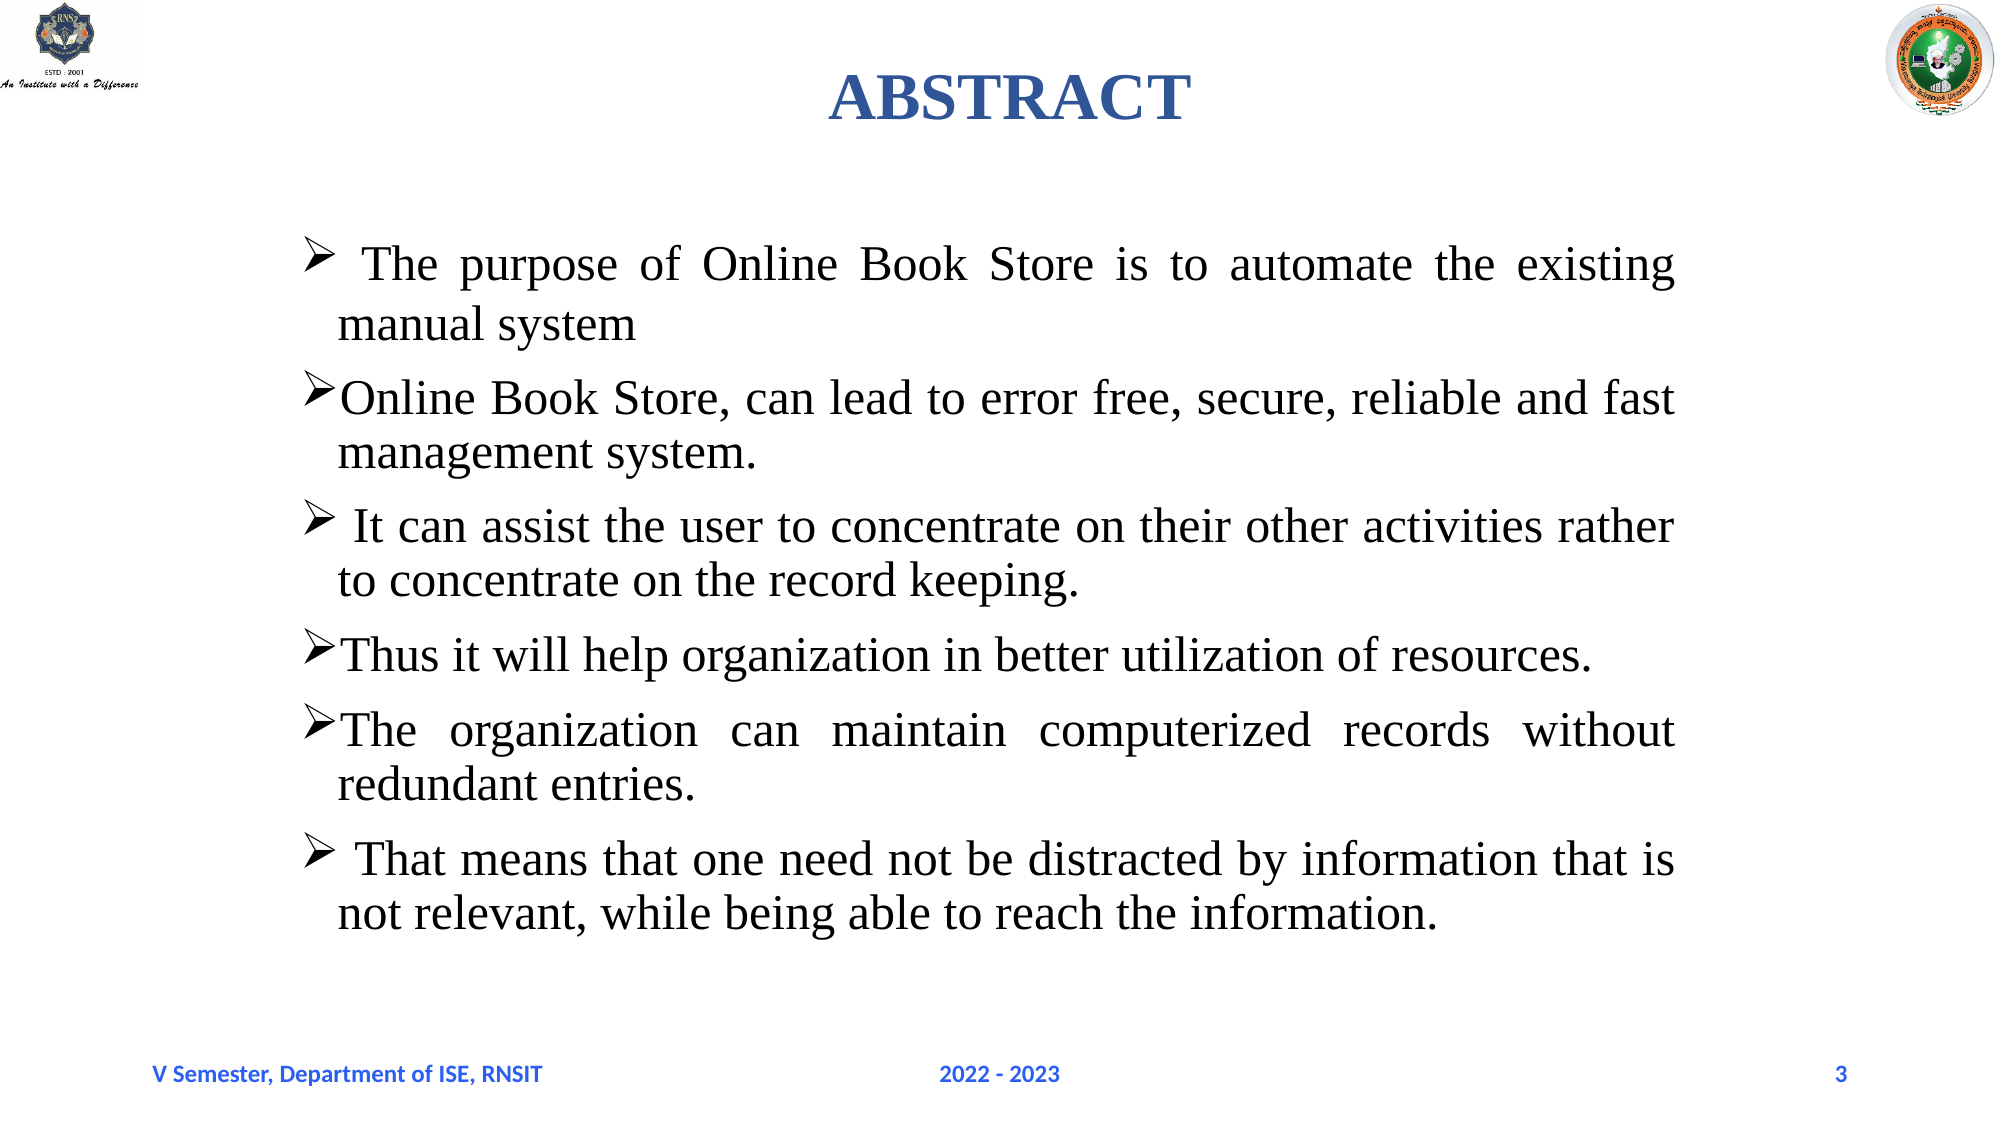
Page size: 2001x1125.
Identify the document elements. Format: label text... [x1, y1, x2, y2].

list The purpose of Online Book Store is to automate the existing manual system Online Book Store, can lead to error free, secure, reliable and fast management system. It can assist the user to concentrate on their other activities rather to concentrate on the record keeping. Thus it will help organization in better utilization of resources. The organization can maintain computerized records without redundant entries. That means that one need not be distracted by information that is not relevant, while being able to reach the information. [285, 222, 1692, 976]
picture [1882, 2, 1997, 117]
slide_number 3 [1412, 1042, 1863, 1103]
footer 2022 - 2023 [662, 1042, 1338, 1103]
title ABSTRACT [397, 54, 1623, 222]
picture [0, 0, 138, 90]
slide_number V Semester, Department of ISE, RNSIT [137, 1042, 662, 1103]
